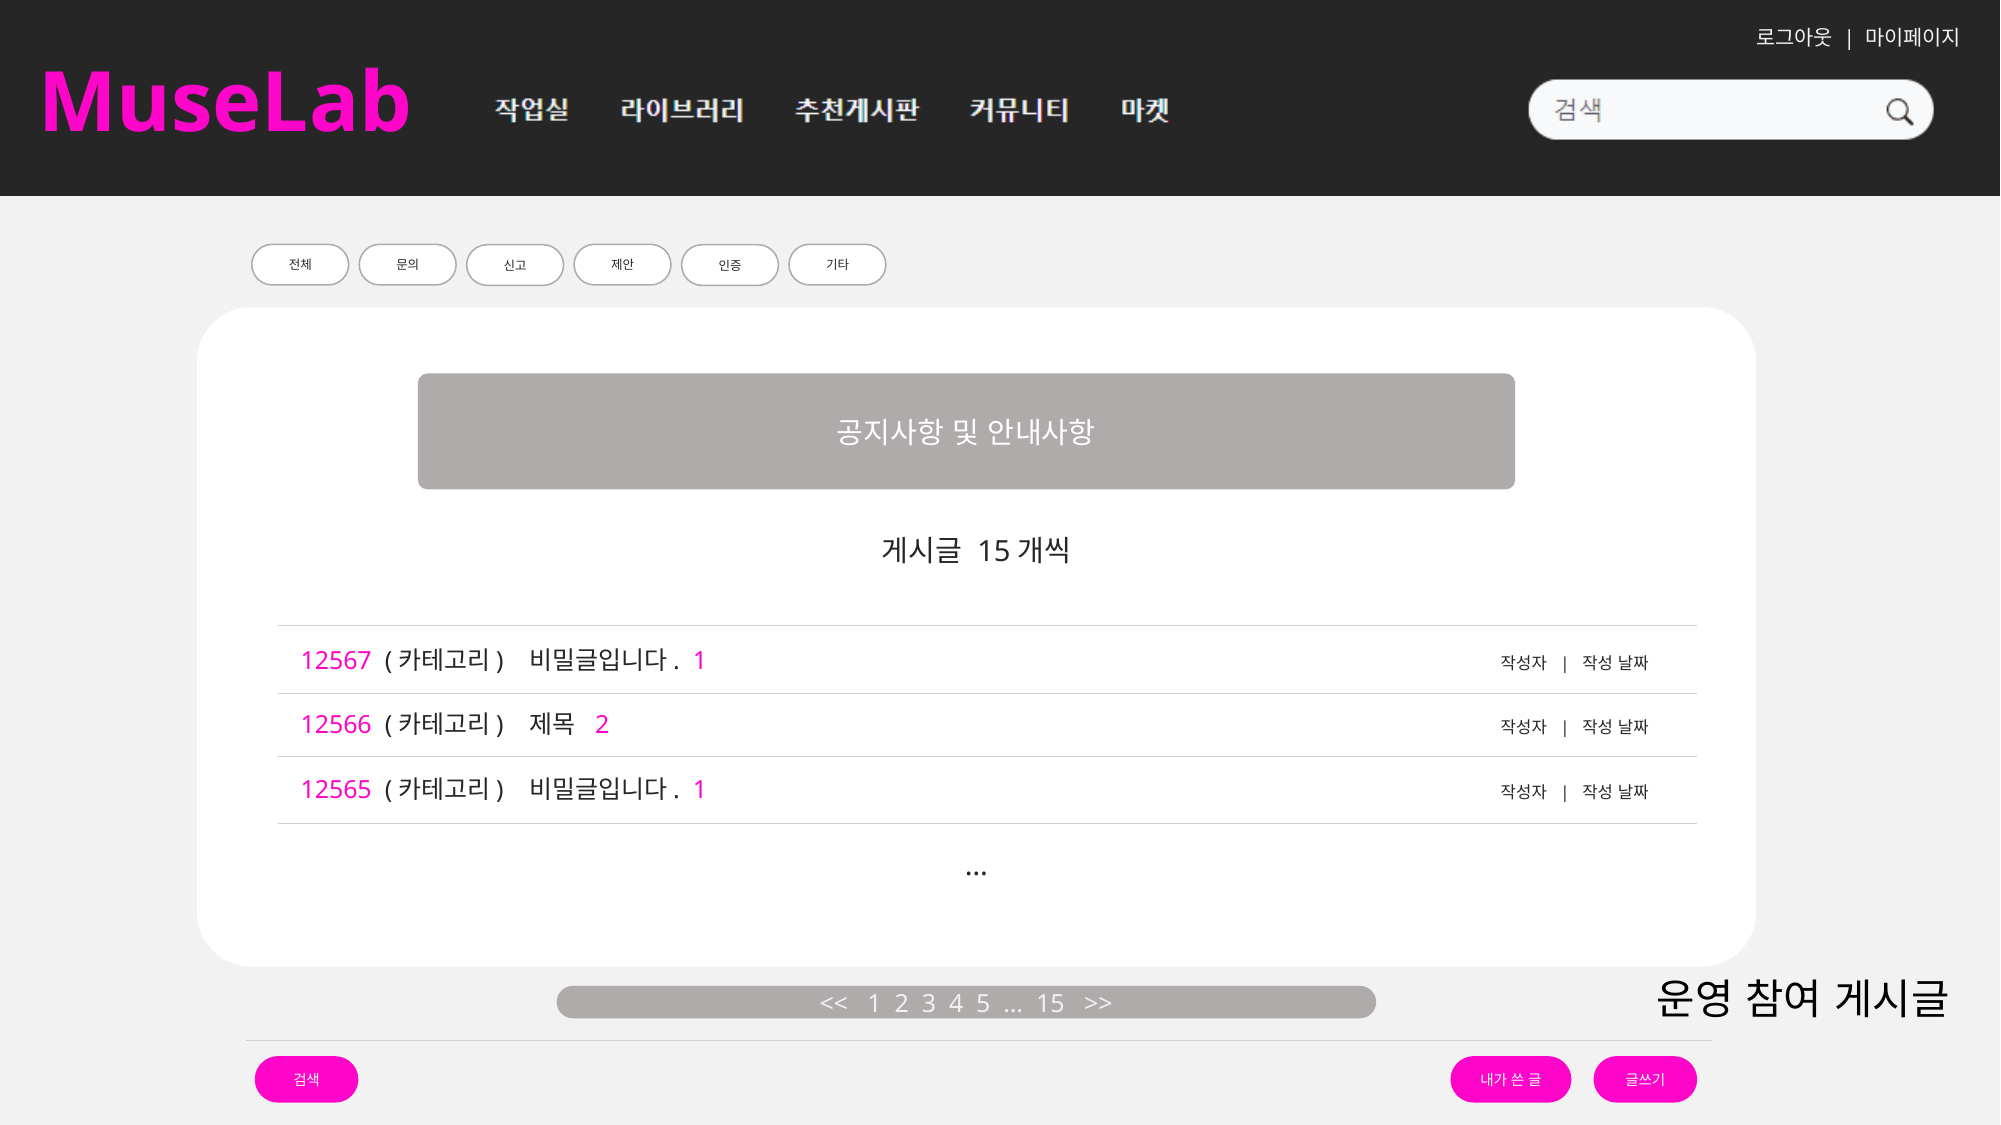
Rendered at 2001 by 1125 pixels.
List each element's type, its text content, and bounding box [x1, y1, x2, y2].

text_box 글쓰기 [1592, 1055, 1699, 1104]
text_box 내가 쓴 글 [1449, 1055, 1573, 1104]
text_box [251, 244, 886, 286]
text_box 검색 [253, 1055, 360, 1104]
text_box 로그아웃 | 마이페이지 [1742, 17, 1985, 58]
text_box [196, 307, 1757, 967]
text_box MuseLab [0, 0, 2000, 197]
picture [457, 66, 1959, 151]
text_box 운영 참여 게시글 [1584, 965, 2000, 1030]
text_box << 1 2 3 4 5 … 15 >> [555, 984, 1378, 1020]
